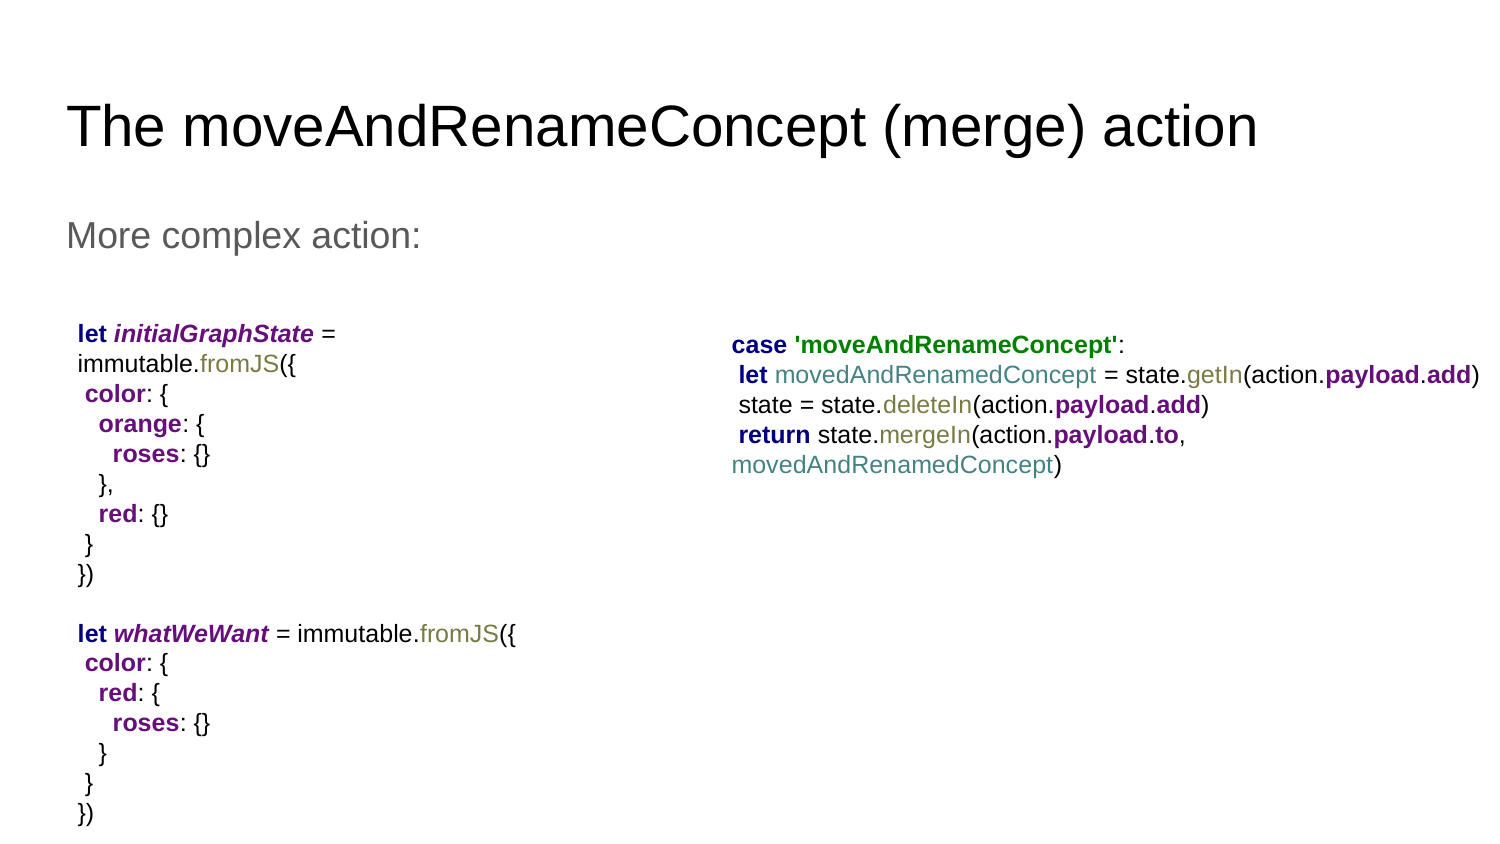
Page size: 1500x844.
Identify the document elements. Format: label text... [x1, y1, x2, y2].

list More complex action: [51, 189, 1449, 750]
text_box let initialGraphState = immutable.fromJS({ color: { orange: { roses: {} }, red: {} } }) let whatWeWant = immutable.fromJS({ color: { red: { roses: {} } } }) [62, 326, 555, 819]
title The moveAndRenameConcept (merge) action [51, 72, 1449, 167]
text_box case 'moveAndRenameConcept': let movedAndRenamedConcept = state.getIn(action.payload.add) state = state.deleteIn(action.payload.add) return state.mergeIn(action.payload.to, movedAndRenamedConcept) [716, 157, 1500, 650]
